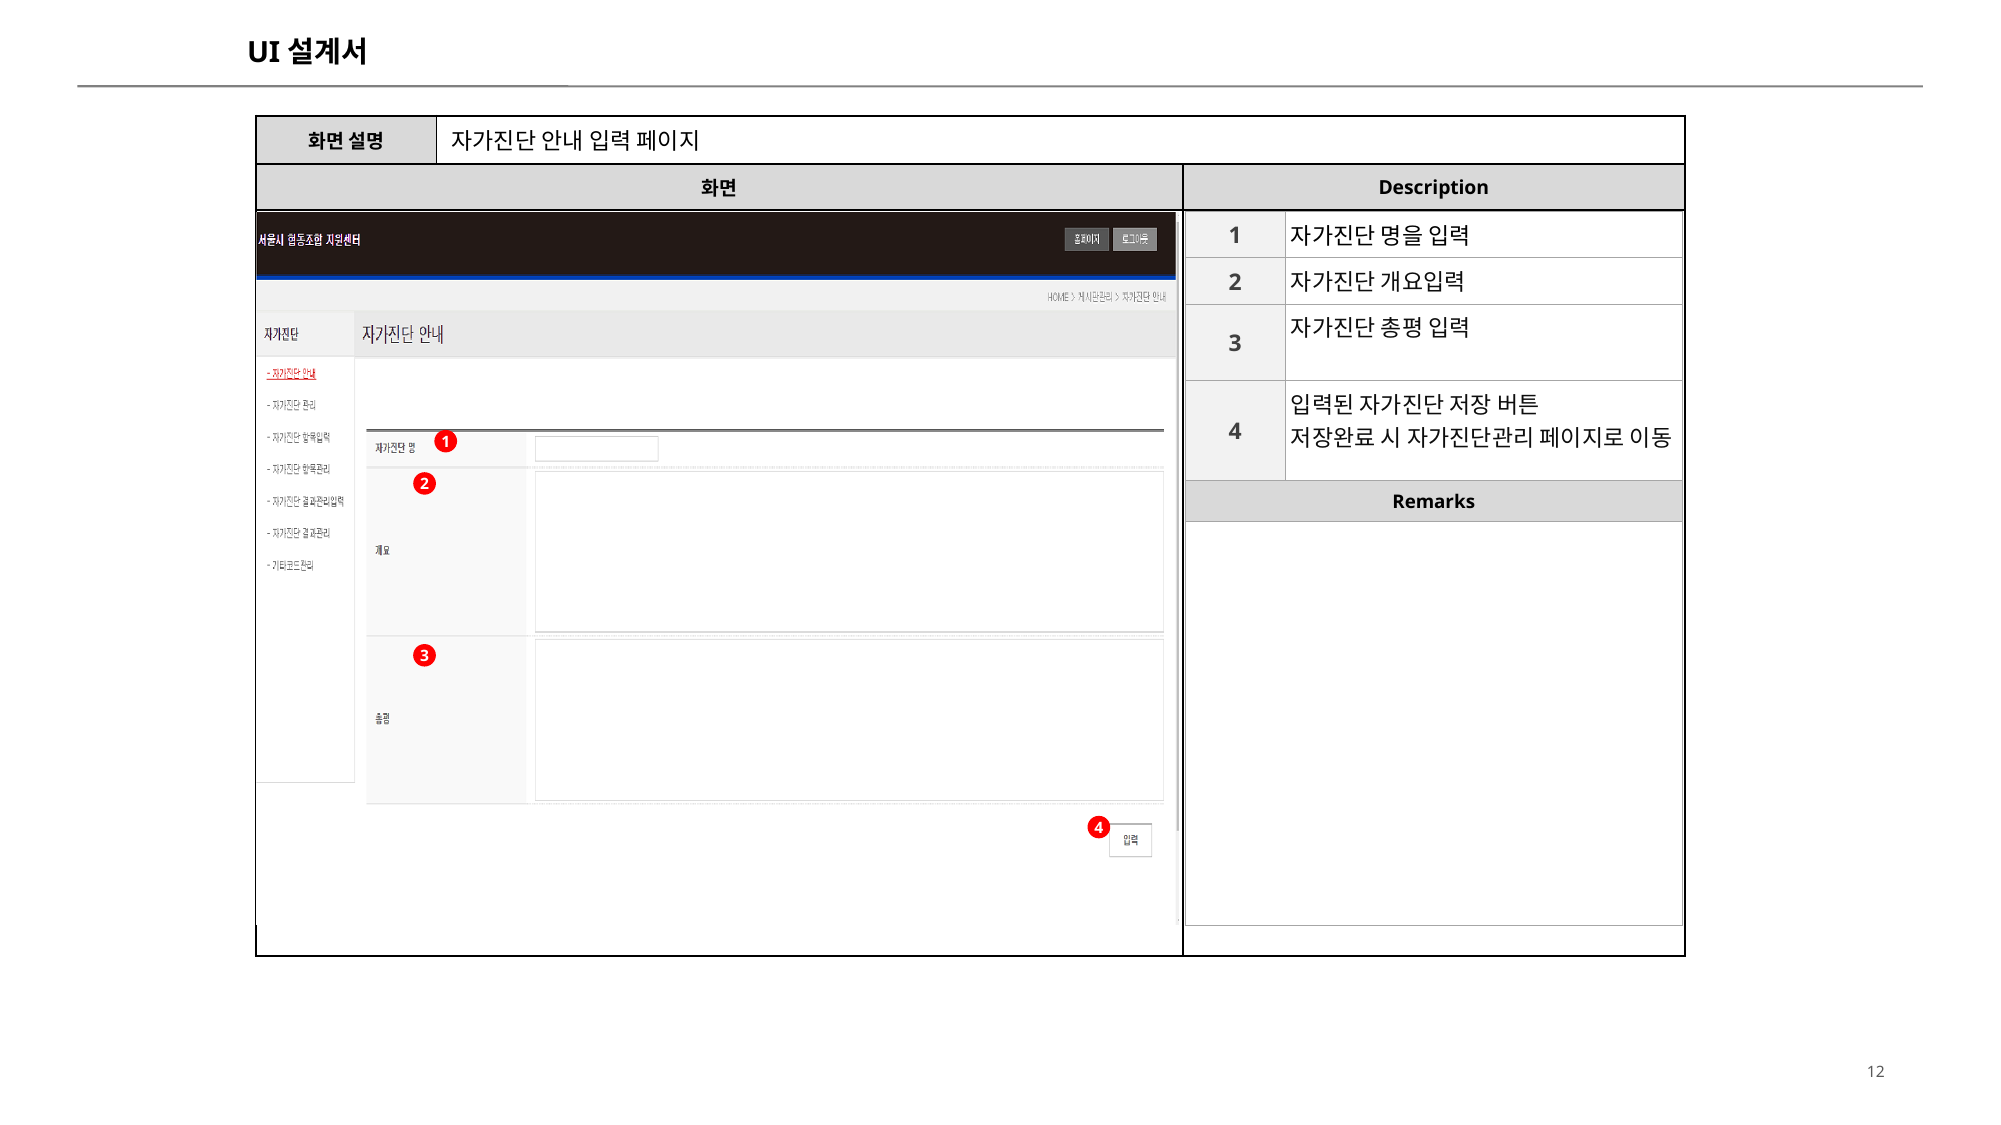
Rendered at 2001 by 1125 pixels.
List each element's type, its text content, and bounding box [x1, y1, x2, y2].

table_cell 입력된 자가진단 저장 버튼 저장완료 시 자가진단관리 페이지로 이동 [1286, 381, 1682, 480]
table_cell Remarks [1186, 481, 1682, 521]
table_cell 화면 [257, 165, 1182, 209]
table_header 자가진단 안내 입력 페이지 [437, 117, 1684, 163]
table_cell [257, 211, 1182, 955]
table_cell 2 [1186, 258, 1285, 304]
table_header 자가진단 명을 입력 [1286, 212, 1682, 257]
table_cell 4 [1186, 381, 1285, 480]
table_cell [1186, 522, 1682, 925]
table_cell 자가진단 총평 입력 [1286, 305, 1682, 380]
title UI설계서 [82, 23, 1905, 78]
slide_number 12 [1433, 1042, 1900, 1103]
picture [256, 212, 1179, 925]
table_cell [1184, 211, 1684, 955]
table_cell Description [1184, 165, 1684, 209]
table_header 화면 설명 [257, 117, 436, 163]
table_cell 자가진단 개요입력 [1286, 258, 1682, 304]
table_header 1 [1186, 212, 1285, 257]
table_cell 3 [1186, 305, 1285, 380]
